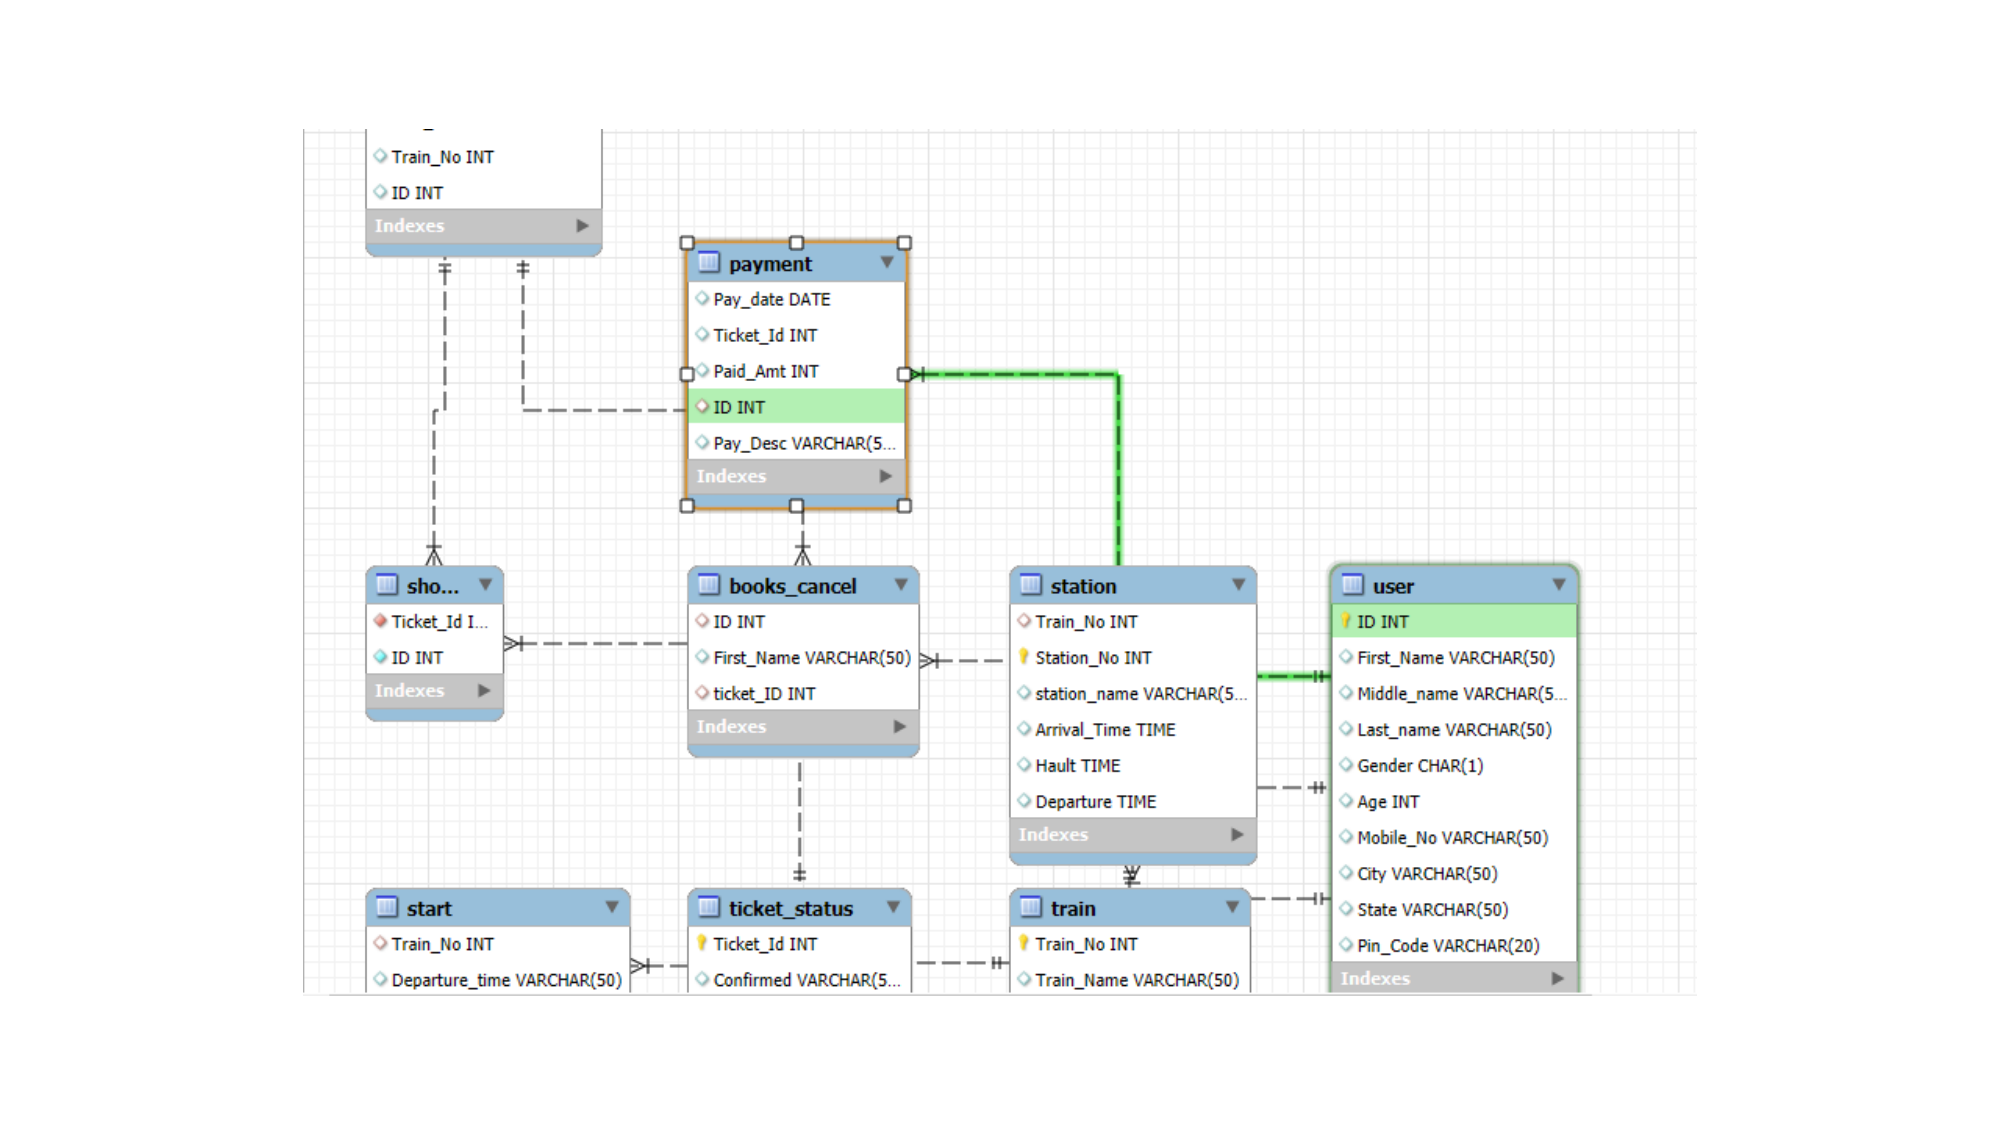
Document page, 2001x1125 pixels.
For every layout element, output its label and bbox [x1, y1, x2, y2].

picture [302, 129, 1697, 996]
